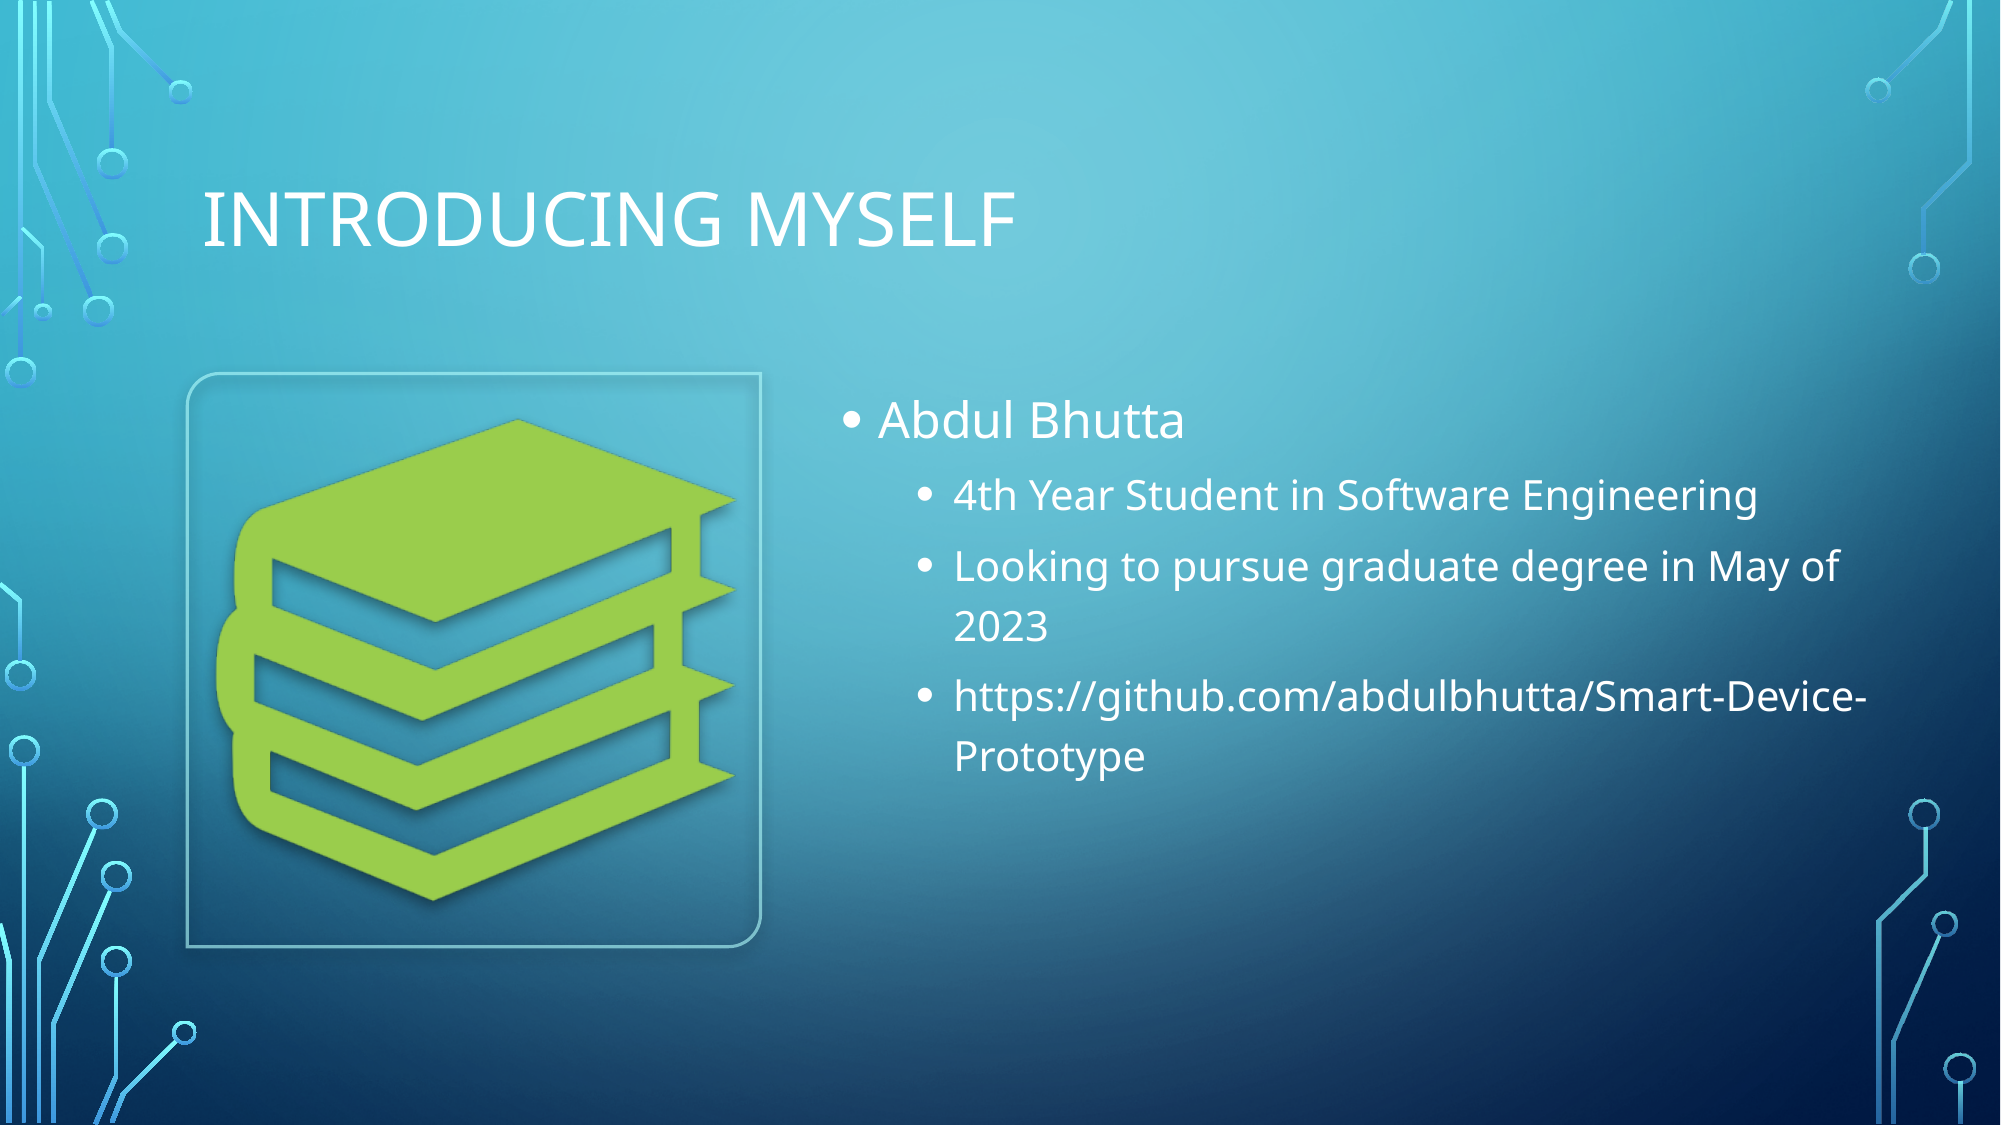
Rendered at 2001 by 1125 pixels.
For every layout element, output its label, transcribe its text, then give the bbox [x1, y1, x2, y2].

picture [186, 373, 761, 947]
list Abdul Bhutta 4th Year Student in Software Engineering Looking to pursue graduate degree in May of 2023 https://github.com/abdulbhutta/Smart-Device-Prototype [825, 369, 1929, 950]
title Introducing myself [187, 101, 1813, 344]
